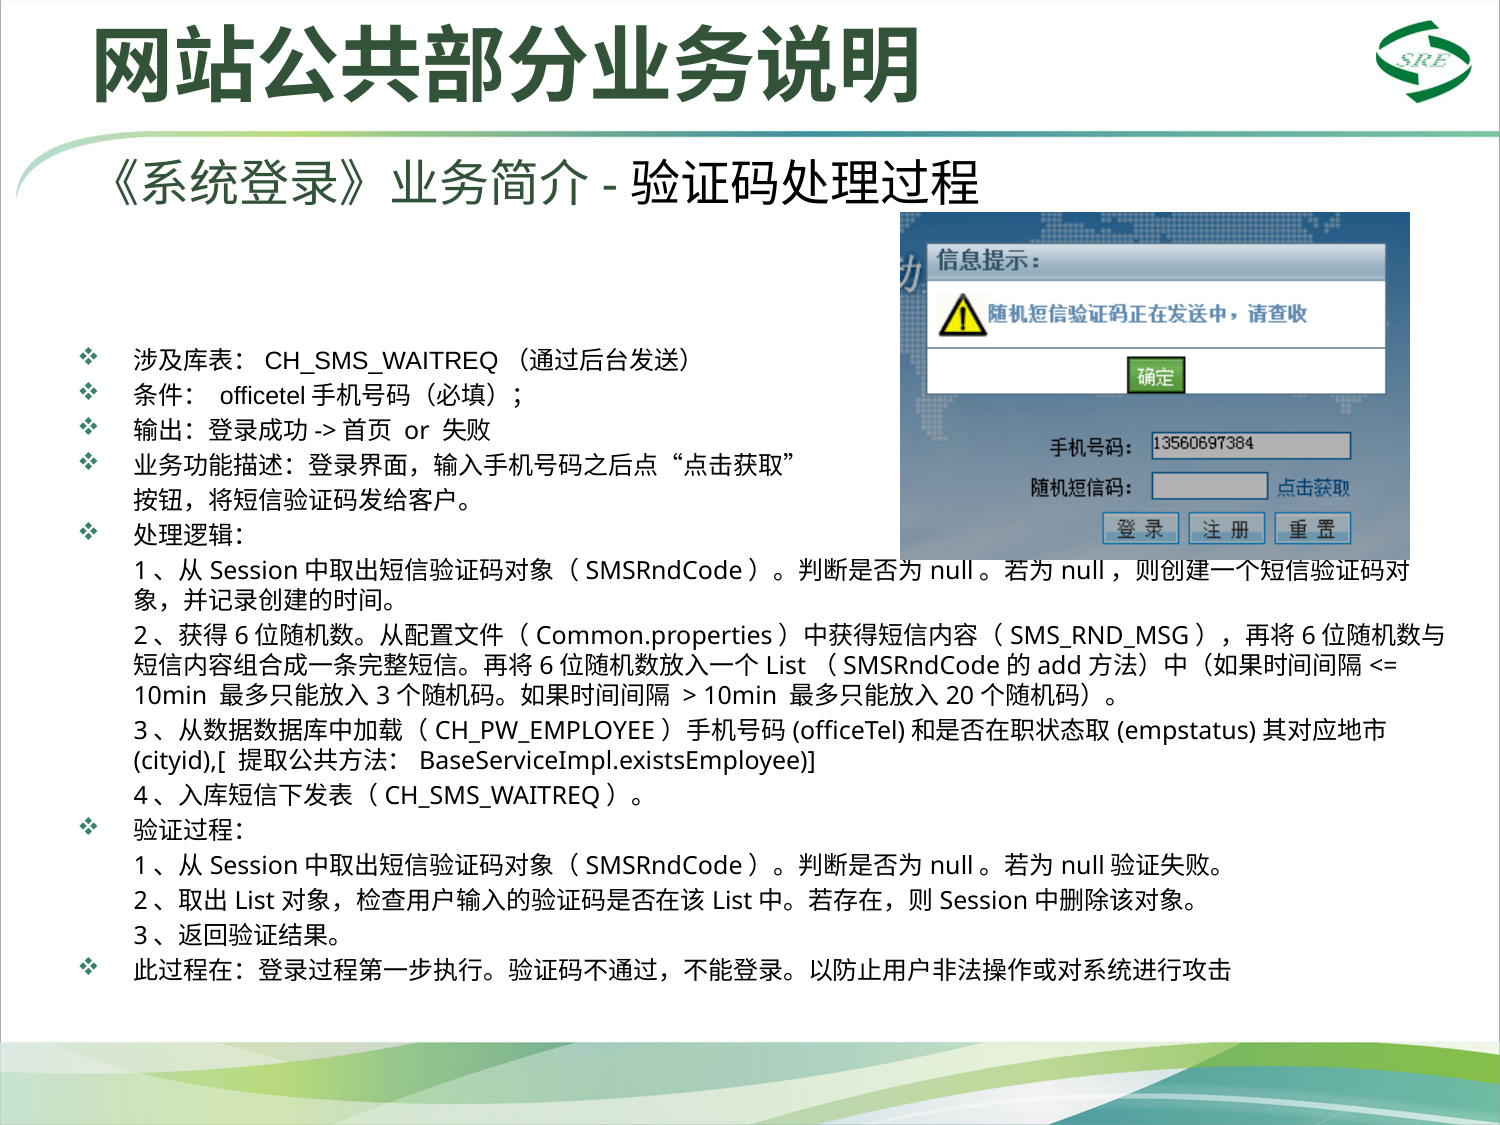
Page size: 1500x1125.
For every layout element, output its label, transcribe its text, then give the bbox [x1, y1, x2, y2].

text_box 涉及库表：CH_SMS_WAITREQ（通过后台发送） 条件： officetel手机号码（必填）； 输出：登录成功->首页 or 失败 业务功能描述：登录界面，输入手机号码之后点“点击获取” 按钮，将短信验证码发给客户。 处理逻辑： 1、从Session中取出短信验证码对象（SMSRndCode）。判断是否为null。若为null，则创建一个短信验证码对象，并记录创建的时间。 2、获得6位随机数。从配置文件（Common.properties）中获得短信内容（SMS_RND_MSG），再将6位随机数与短信内容组合成一条完整短信。再将6位随机数放入一个List（SMSRndCode的add方法）中（如果时间间隔<= 10min 最多只能放入3个随机码。如果时间间隔 > 10min 最多只能放入20个随机码）。 3、从数据数据库中加载（CH_PW_EMPLOYEE）手机号码(officeTel)和是否在职状态取(empstatus)其对应地市(cityid),[ 提取公共方法：BaseServiceImpl.existsEmployee)] 4、入库短信下发表（CH_SMS_WAITREQ）。 验证过程： 1、从Session中取出短信验证码对象（SMSRndCode）。判断是否为null。若为null验证失败。 2、取出List对象，检查用户输入的验证码是否在该List中。若存在，则Session中删除该对象。 3、返回验证结果。 此过程在：登录过程第一步执行。验证码不通过，不能登录。以防止用户非法操作或对系统进行攻击 [62, 337, 1463, 992]
text_box 《系统登录》业务简介-验证码处理过程 [74, 137, 1425, 225]
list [899, 212, 1410, 560]
title 网站公共部分业务说明 [74, 0, 1426, 126]
picture [0, 0, 1500, 1125]
